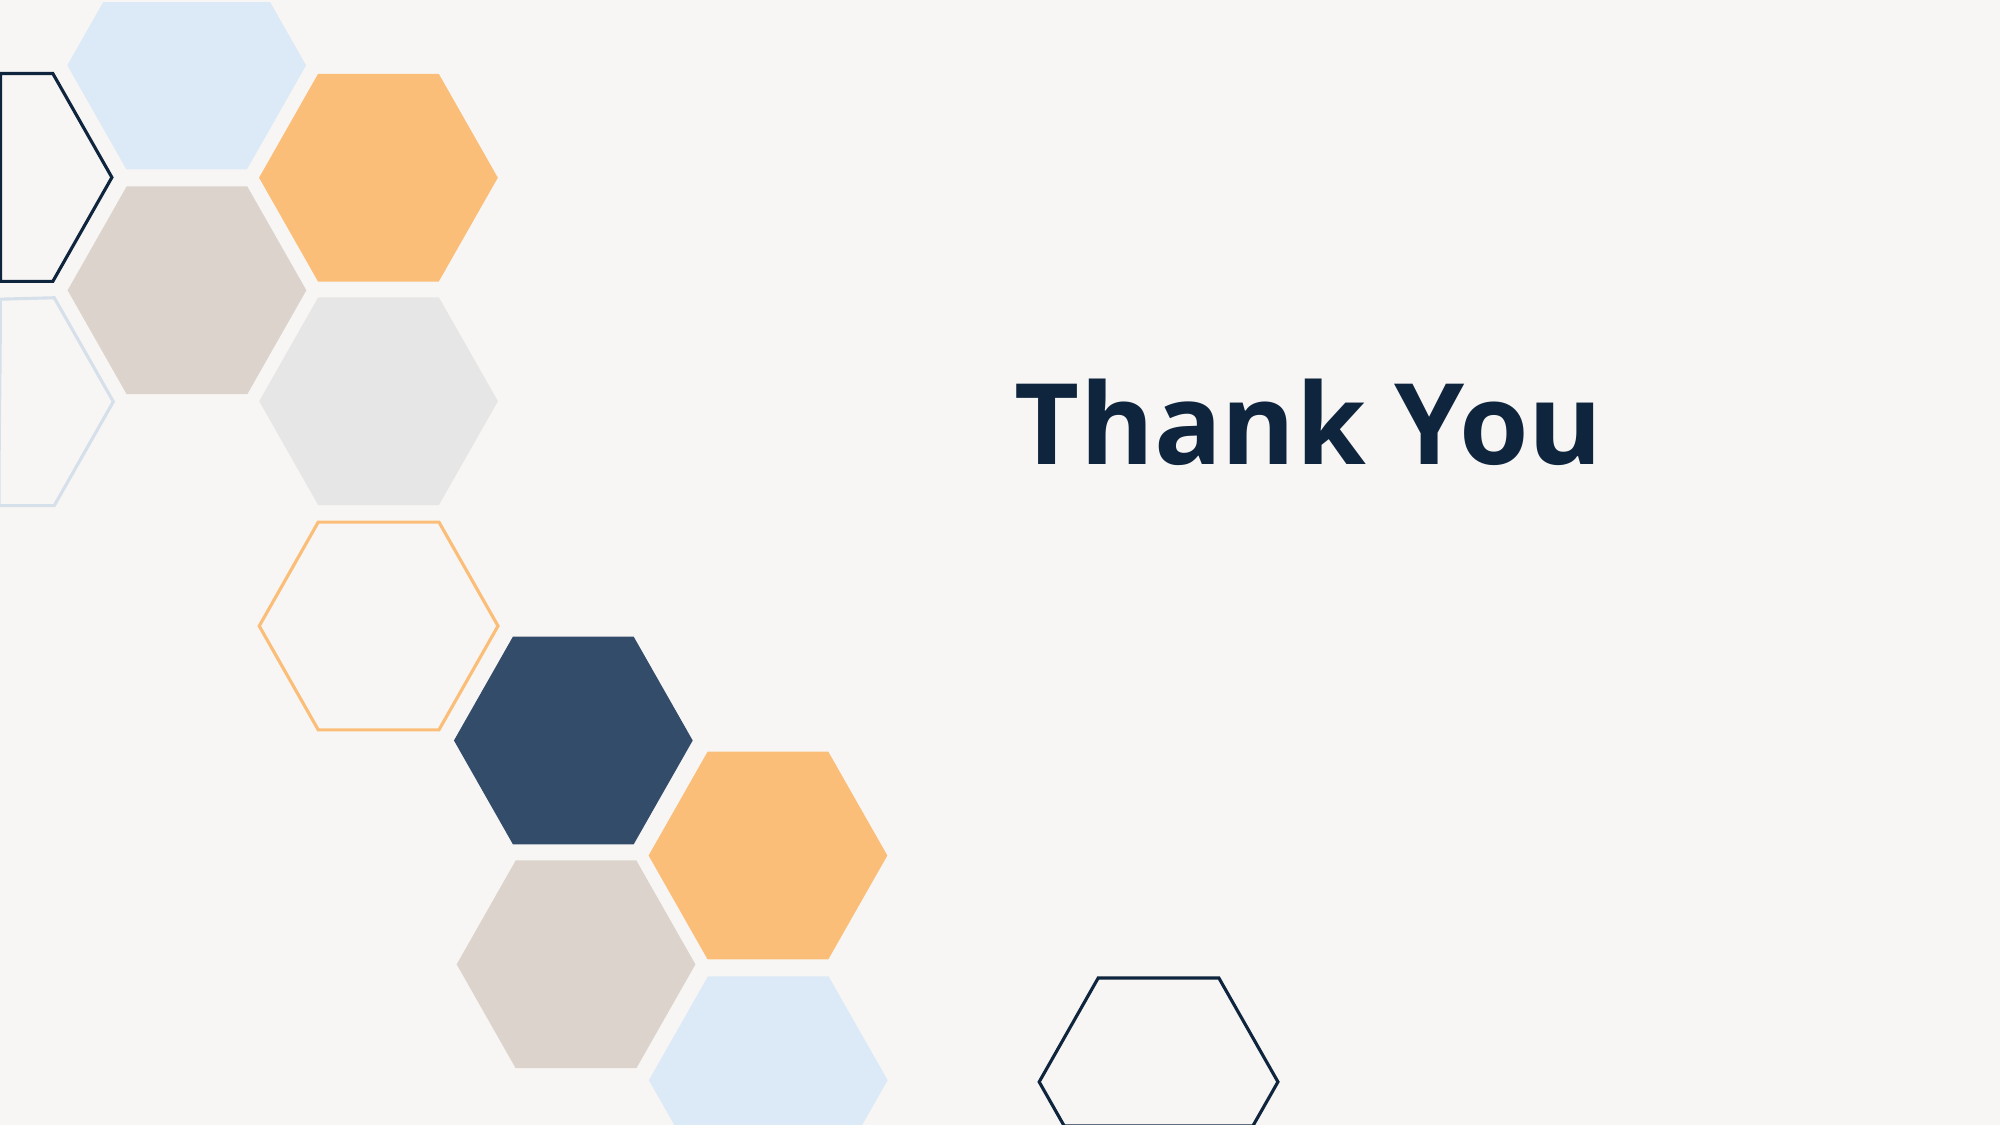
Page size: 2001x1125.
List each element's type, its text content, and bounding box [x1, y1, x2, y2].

title Thank You [999, 279, 1830, 497]
